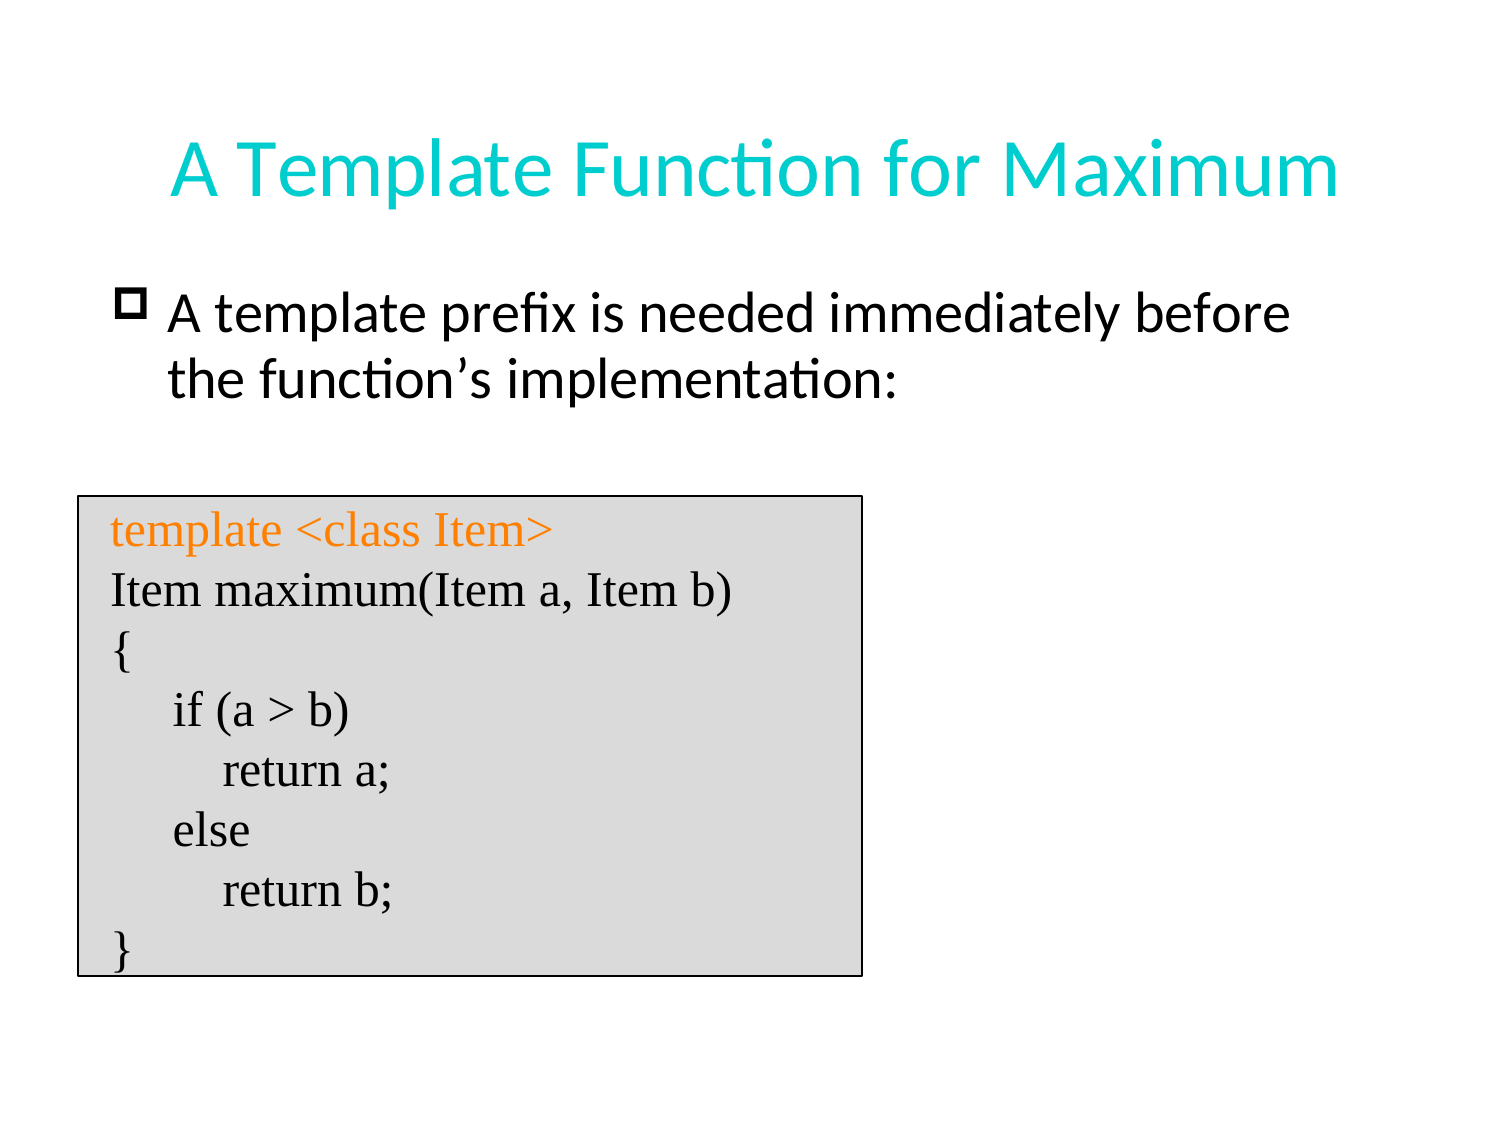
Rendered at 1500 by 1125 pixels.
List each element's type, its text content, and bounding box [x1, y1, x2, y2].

text_box template <class Item> Item maximum(Item a, Item b) { if (a > b) return a; else return b; } [78, 496, 863, 977]
text_box A template prefix is needed immediately before the function’s implementation: [109, 277, 1296, 411]
title A Template Function for Maximum [124, 45, 1376, 301]
